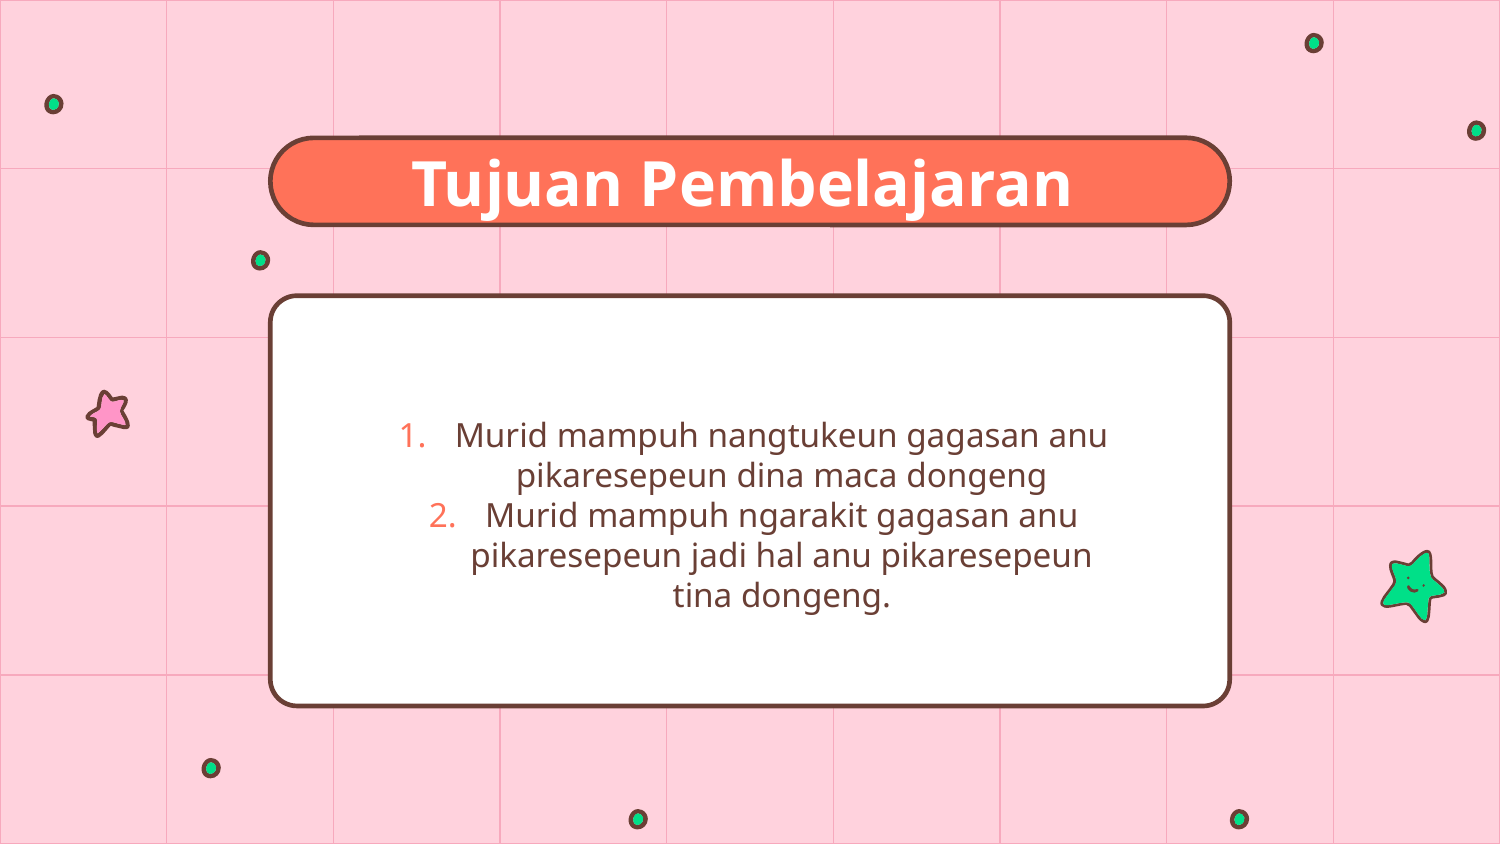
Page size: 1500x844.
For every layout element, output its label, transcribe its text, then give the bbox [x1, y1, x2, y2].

title Tujuan Pembelajaran [386, 137, 1114, 225]
subtitle Murid mampuh nangtukeun gagasan anu pikaresepeun dina maca dongeng Murid mampuh ngarakit gagasan anu pikaresepeun jadi hal anu pikaresepeun tina dongeng. [365, 399, 1135, 603]
